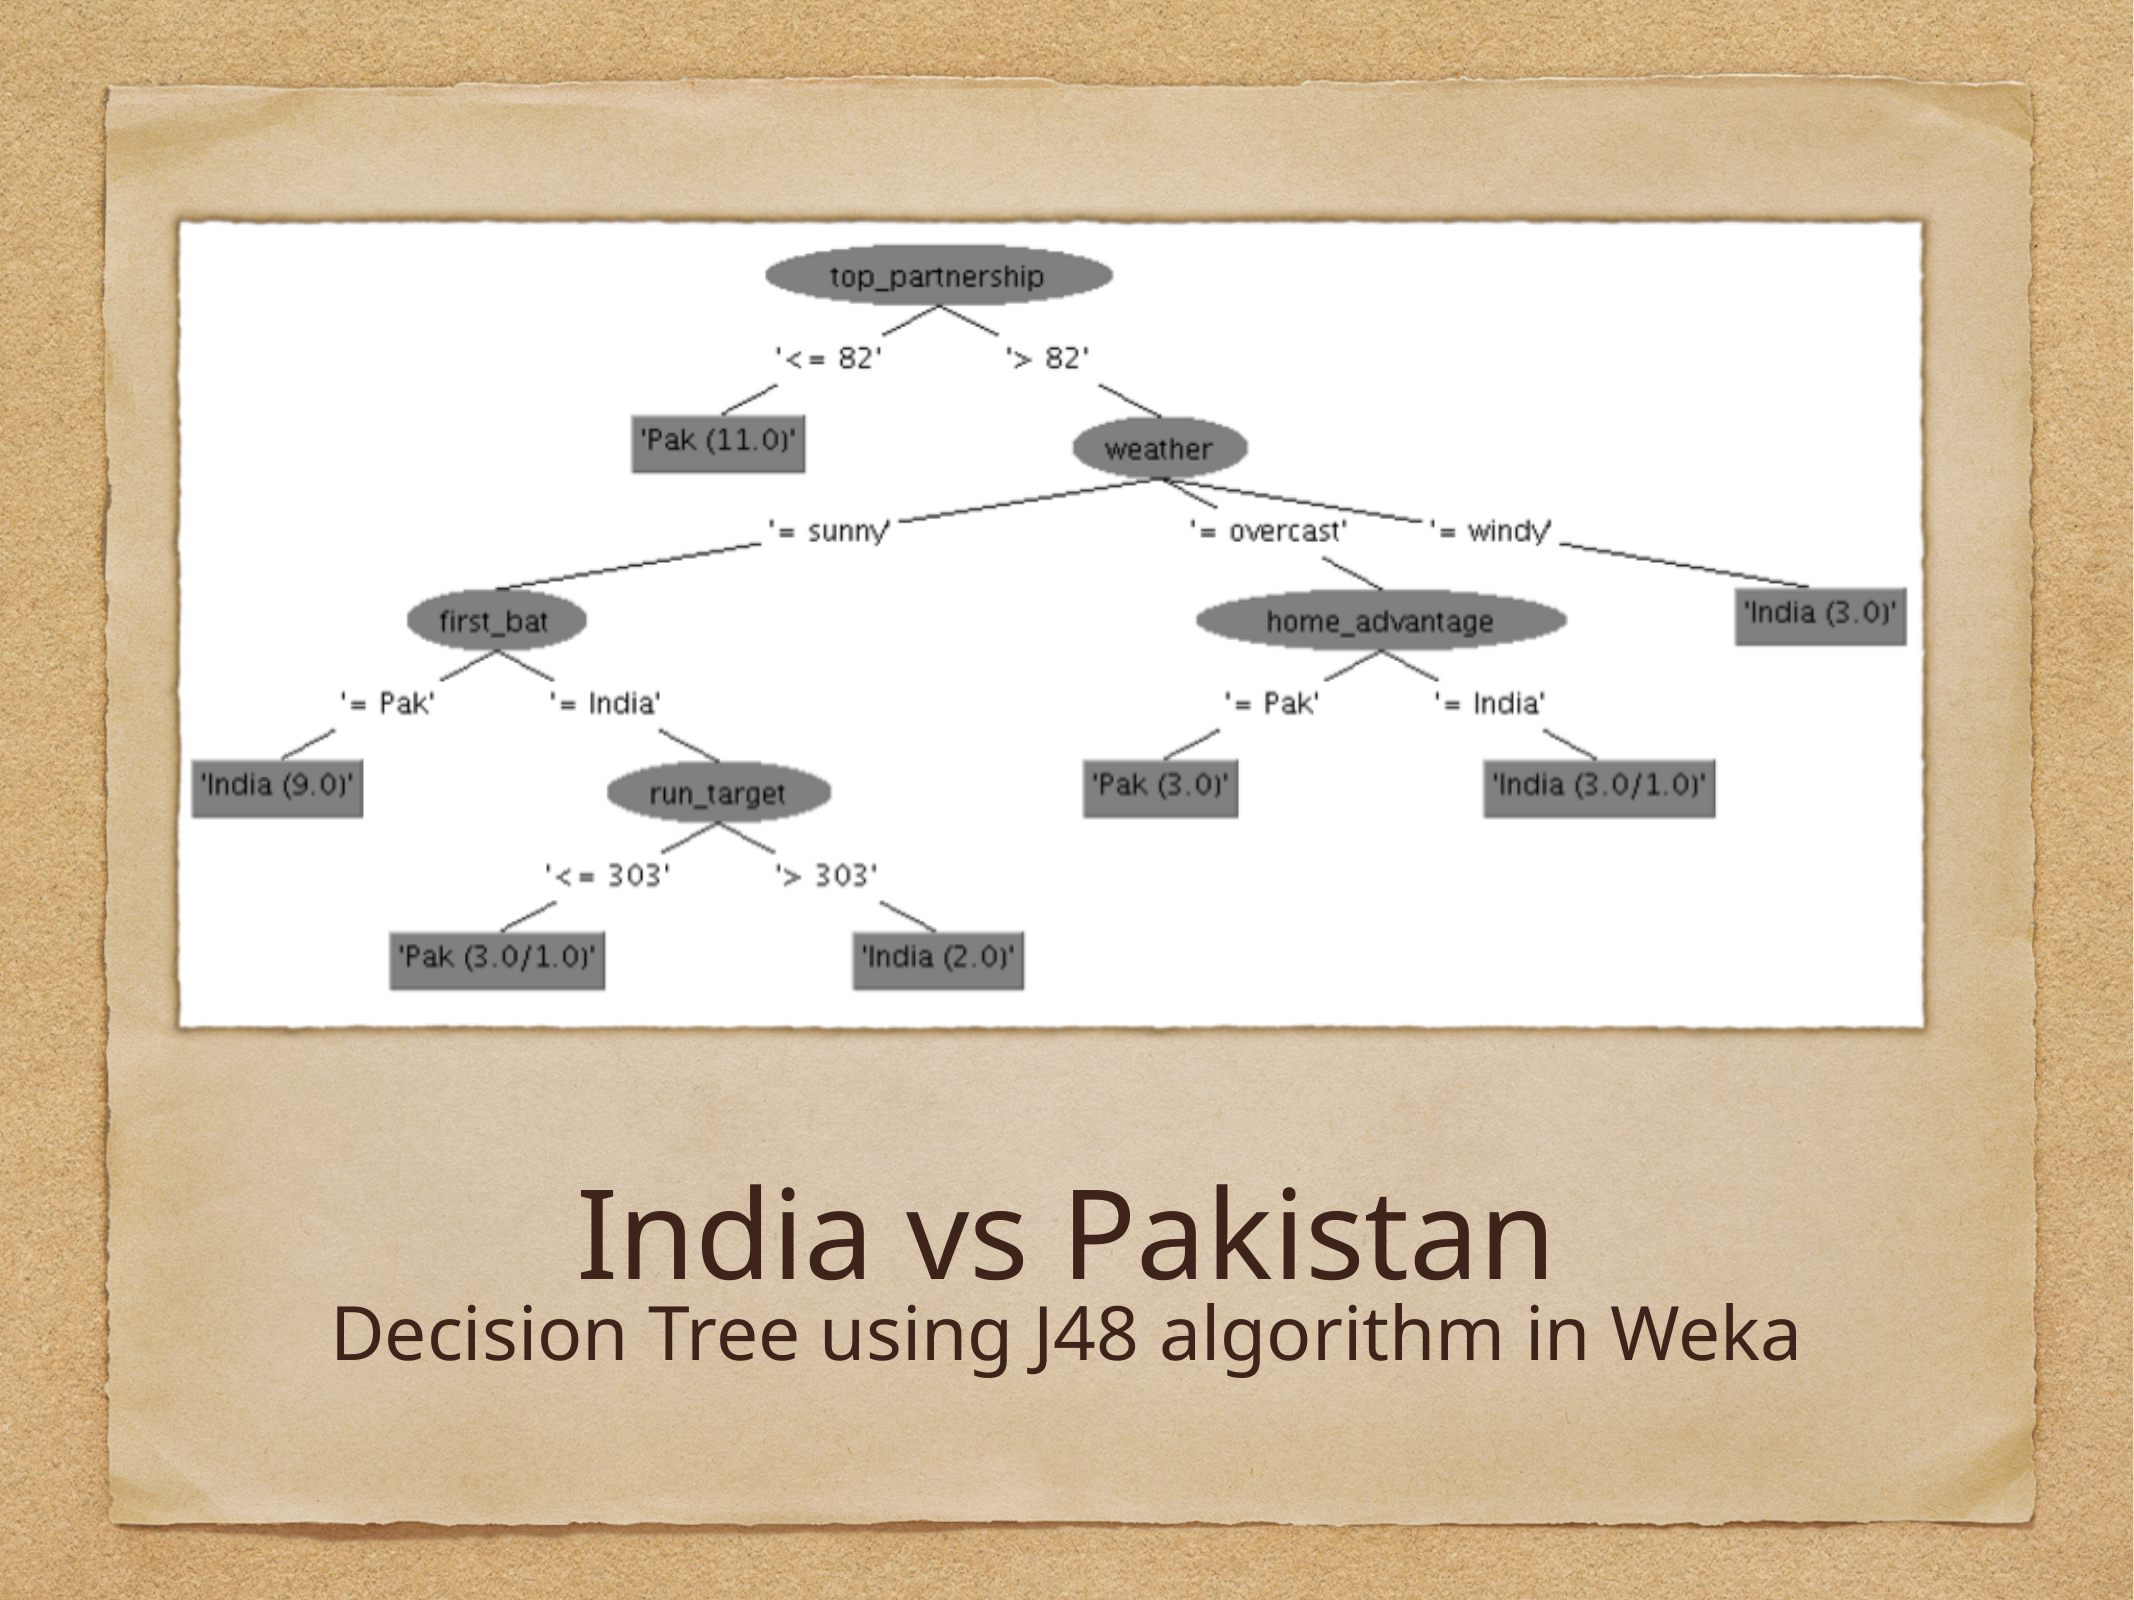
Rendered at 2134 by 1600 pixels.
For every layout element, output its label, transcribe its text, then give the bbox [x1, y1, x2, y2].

title India vs Pakistan [207, 1095, 1926, 1284]
list Decision Tree using J48 algorithm in Weka [207, 1284, 1926, 1526]
picture [0, 0, 2134, 1600]
